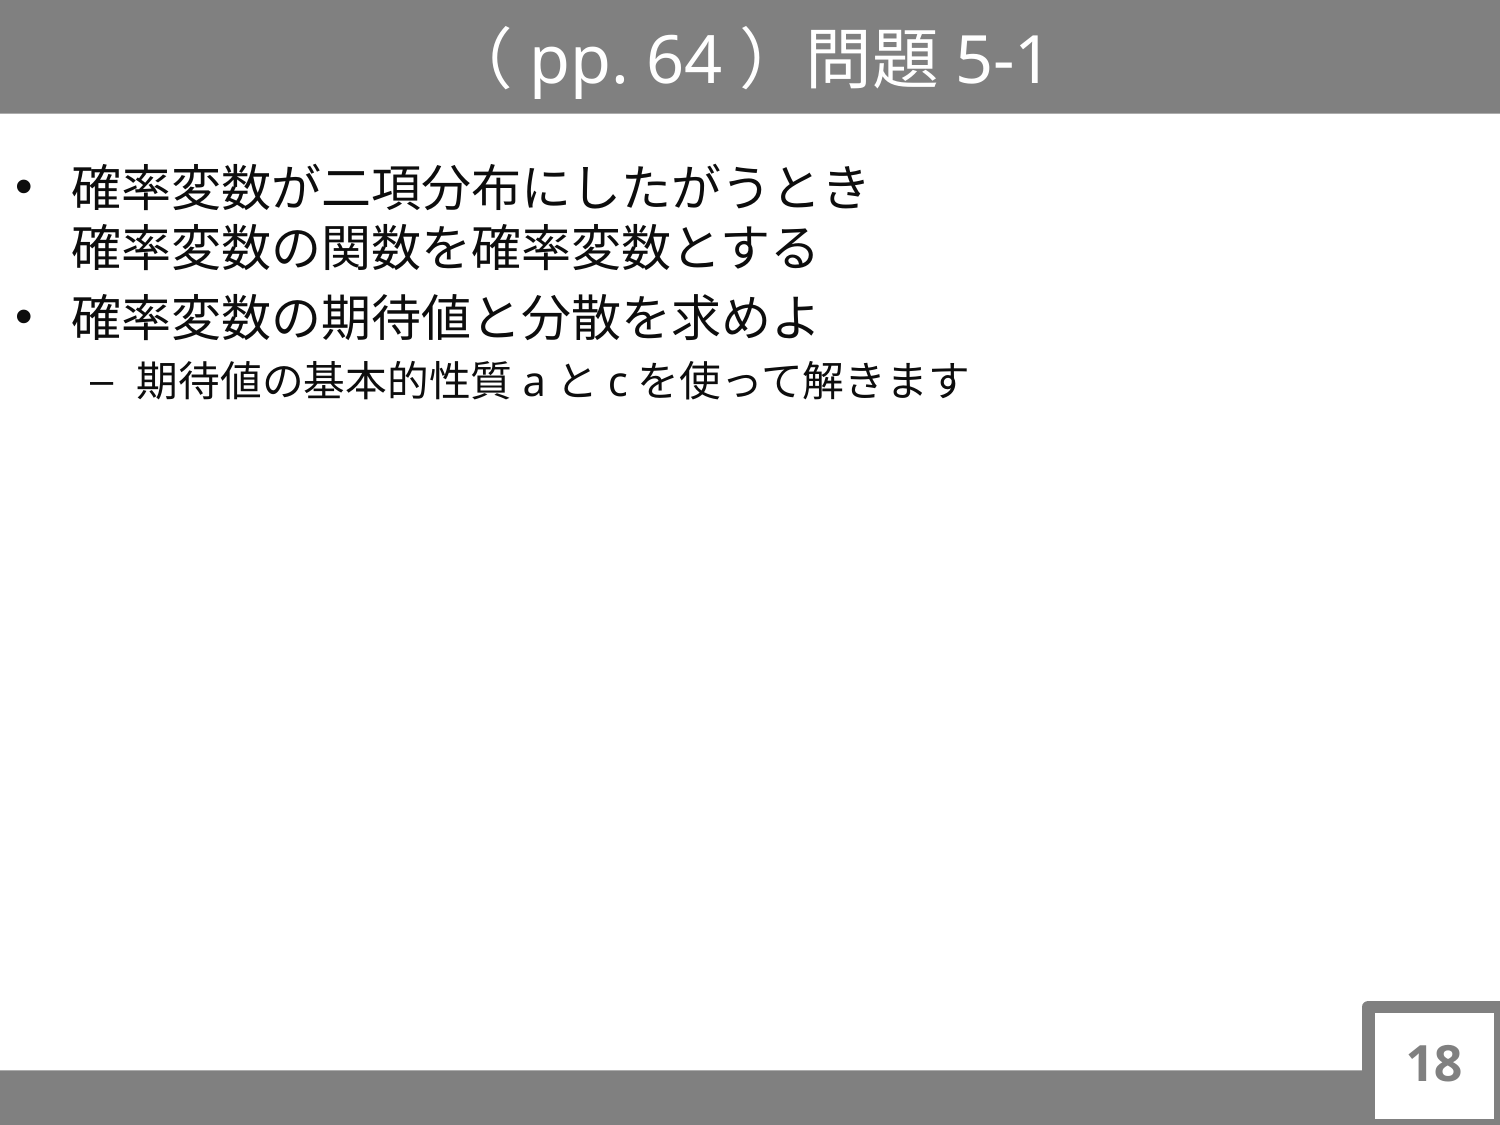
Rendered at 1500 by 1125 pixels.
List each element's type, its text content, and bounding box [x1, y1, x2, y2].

title （pp. 64）問題5-1 [0, 0, 1500, 114]
slide_number 18 [1362, 1001, 1500, 1125]
